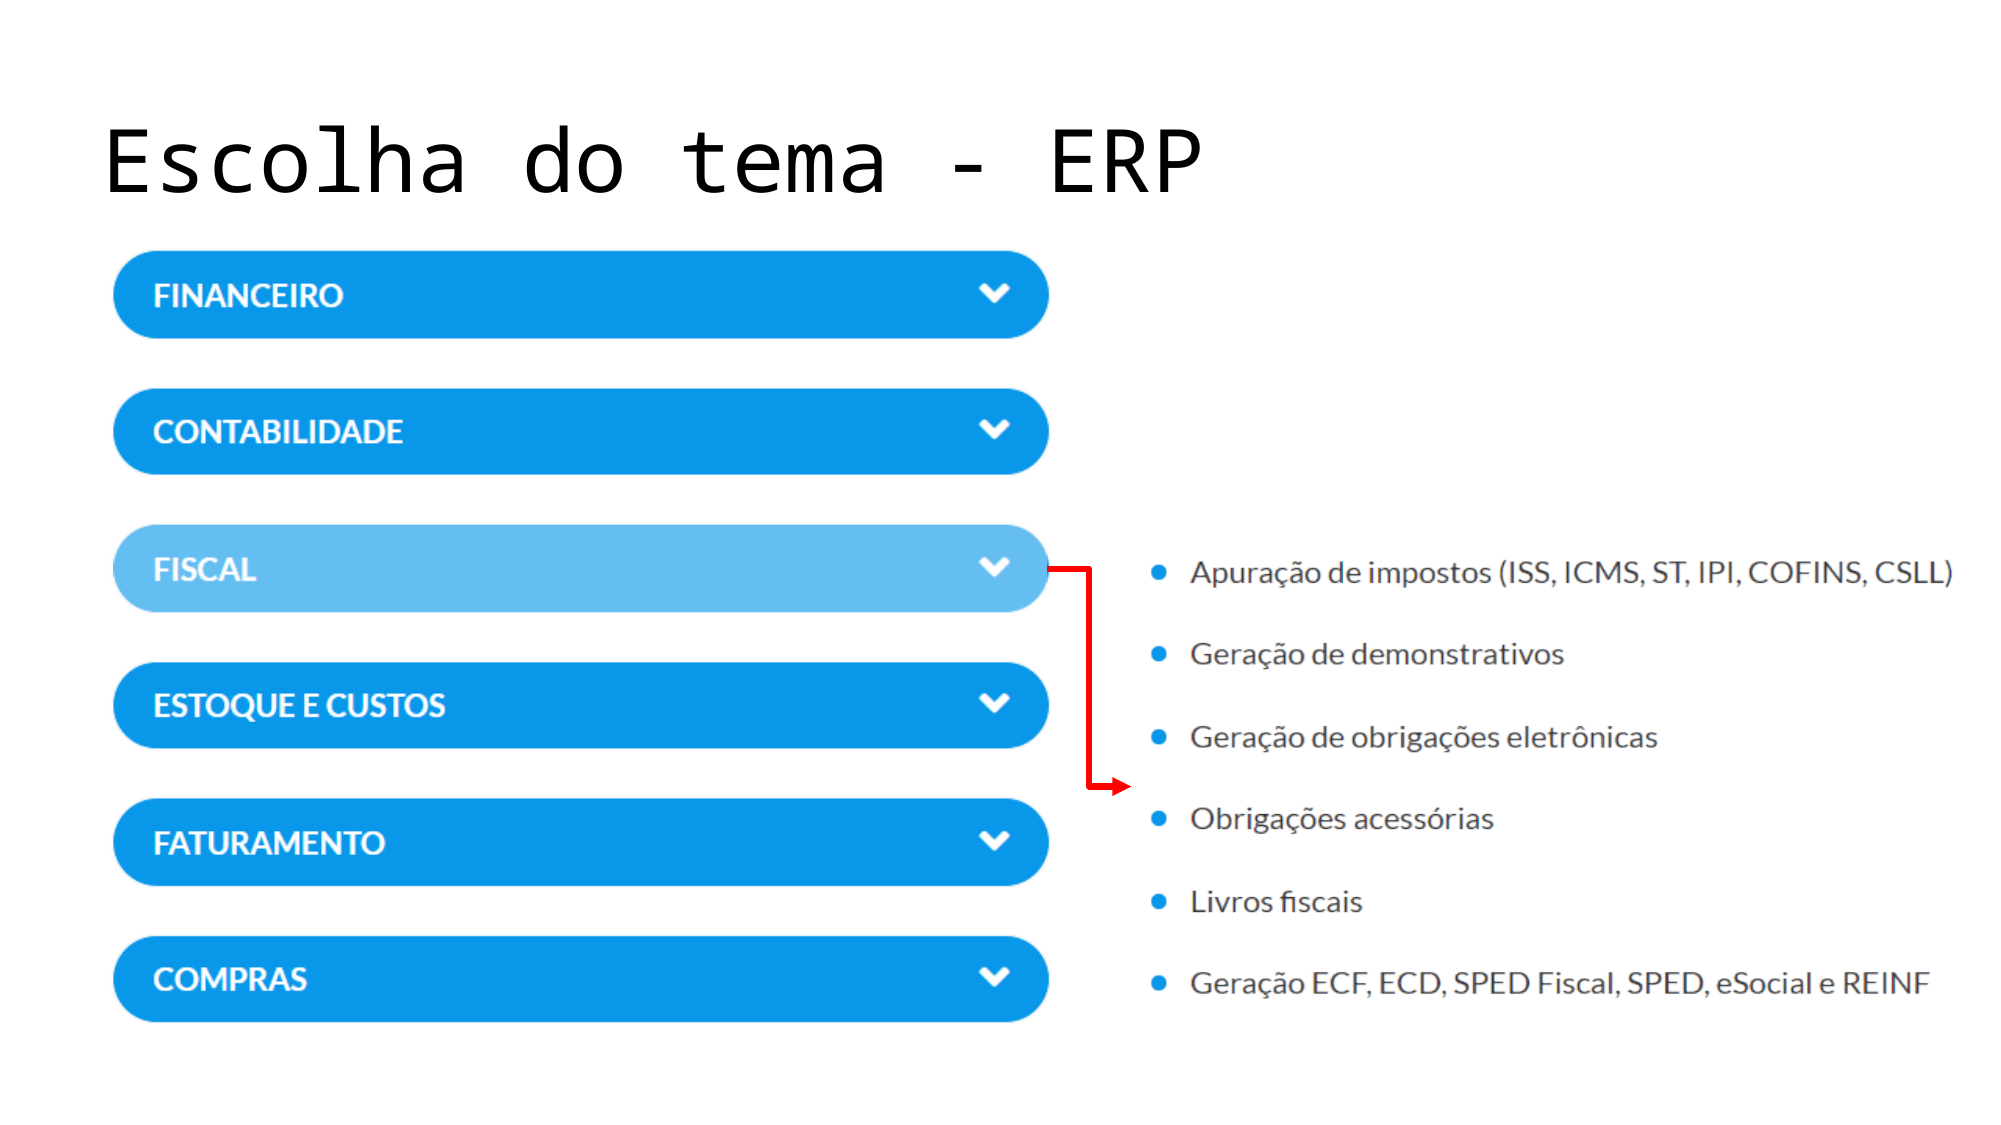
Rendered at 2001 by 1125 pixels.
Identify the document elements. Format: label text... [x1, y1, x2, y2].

title Escolha do tema - ERP [99, 103, 1412, 294]
picture [87, 223, 1068, 1050]
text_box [1046, 568, 1132, 787]
picture [1130, 549, 2000, 1024]
